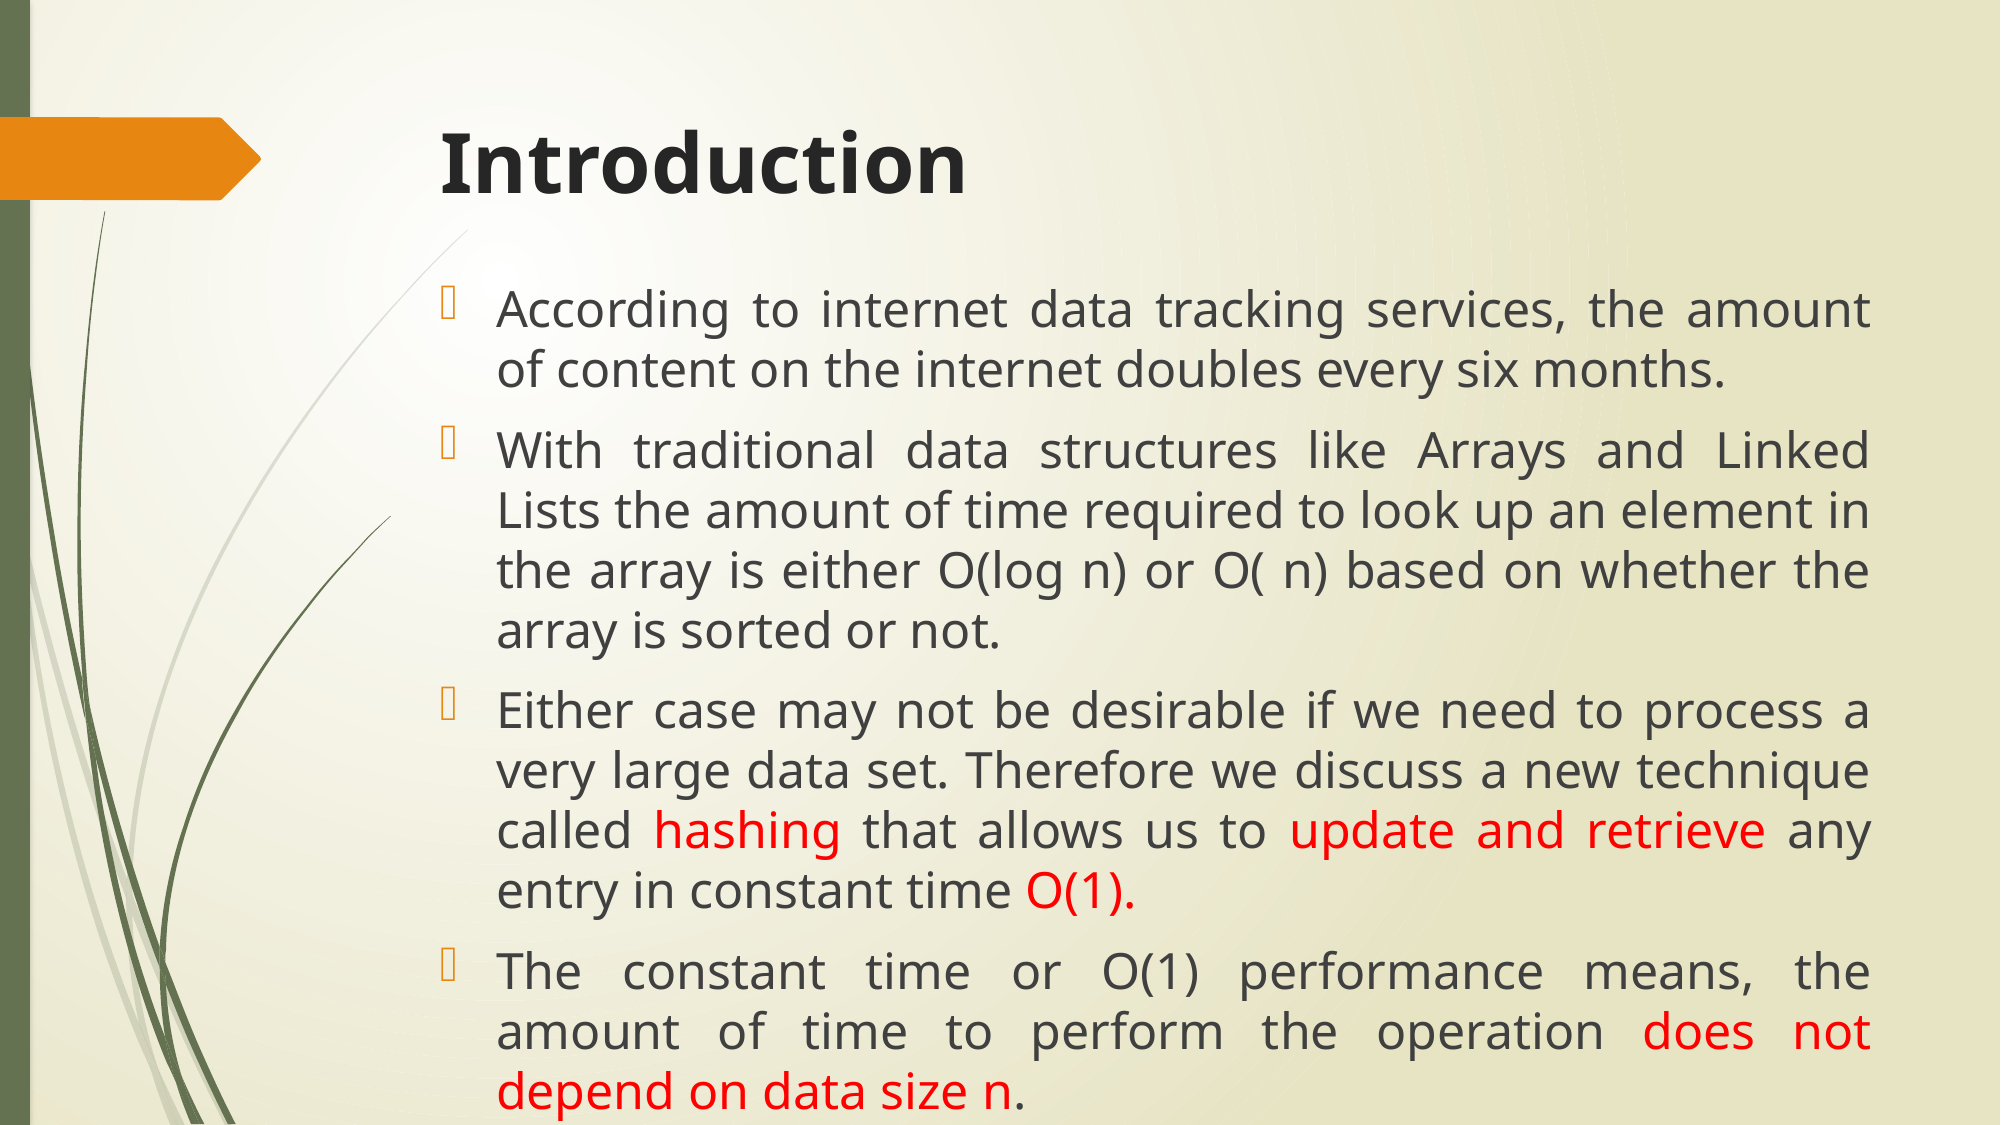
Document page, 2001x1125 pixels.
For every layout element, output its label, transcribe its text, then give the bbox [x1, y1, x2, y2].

list According to internet data tracking services, the amount of content on the internet doubles every six months. With traditional data structures like Arrays and Linked Lists the amount of time required to look up an element in the array is either O(log n) or O( n) based on whether the array is sorted or not. Either case may not be desirable if we need to process a very large data set. Therefore we discuss a new technique called hashing that allows us to update and retrieve any entry in constant time O(1). The constant time or O(1) performance means, the amount of time to perform the operation does not depend on data size n. [424, 269, 1888, 1017]
title Introduction [425, 102, 1888, 269]
